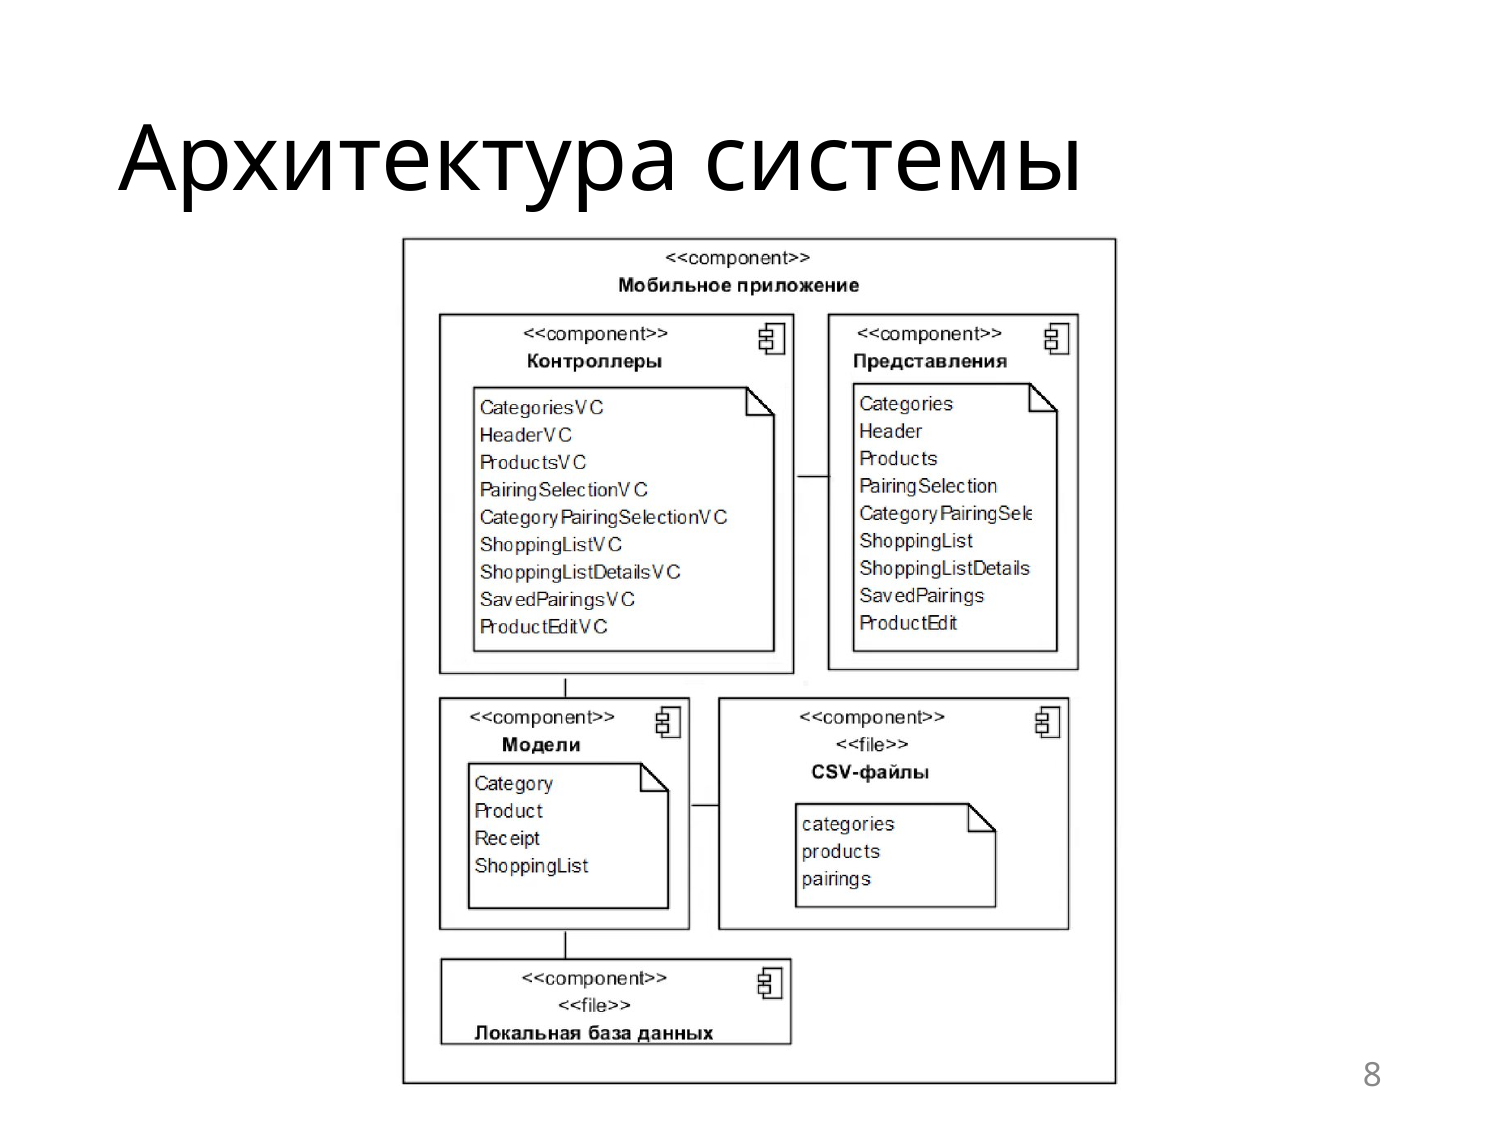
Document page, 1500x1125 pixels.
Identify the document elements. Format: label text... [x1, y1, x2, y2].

title Архитектура системы [103, 52, 1445, 270]
picture [379, 217, 1143, 1103]
slide_number 8 [1147, 1042, 1397, 1103]
